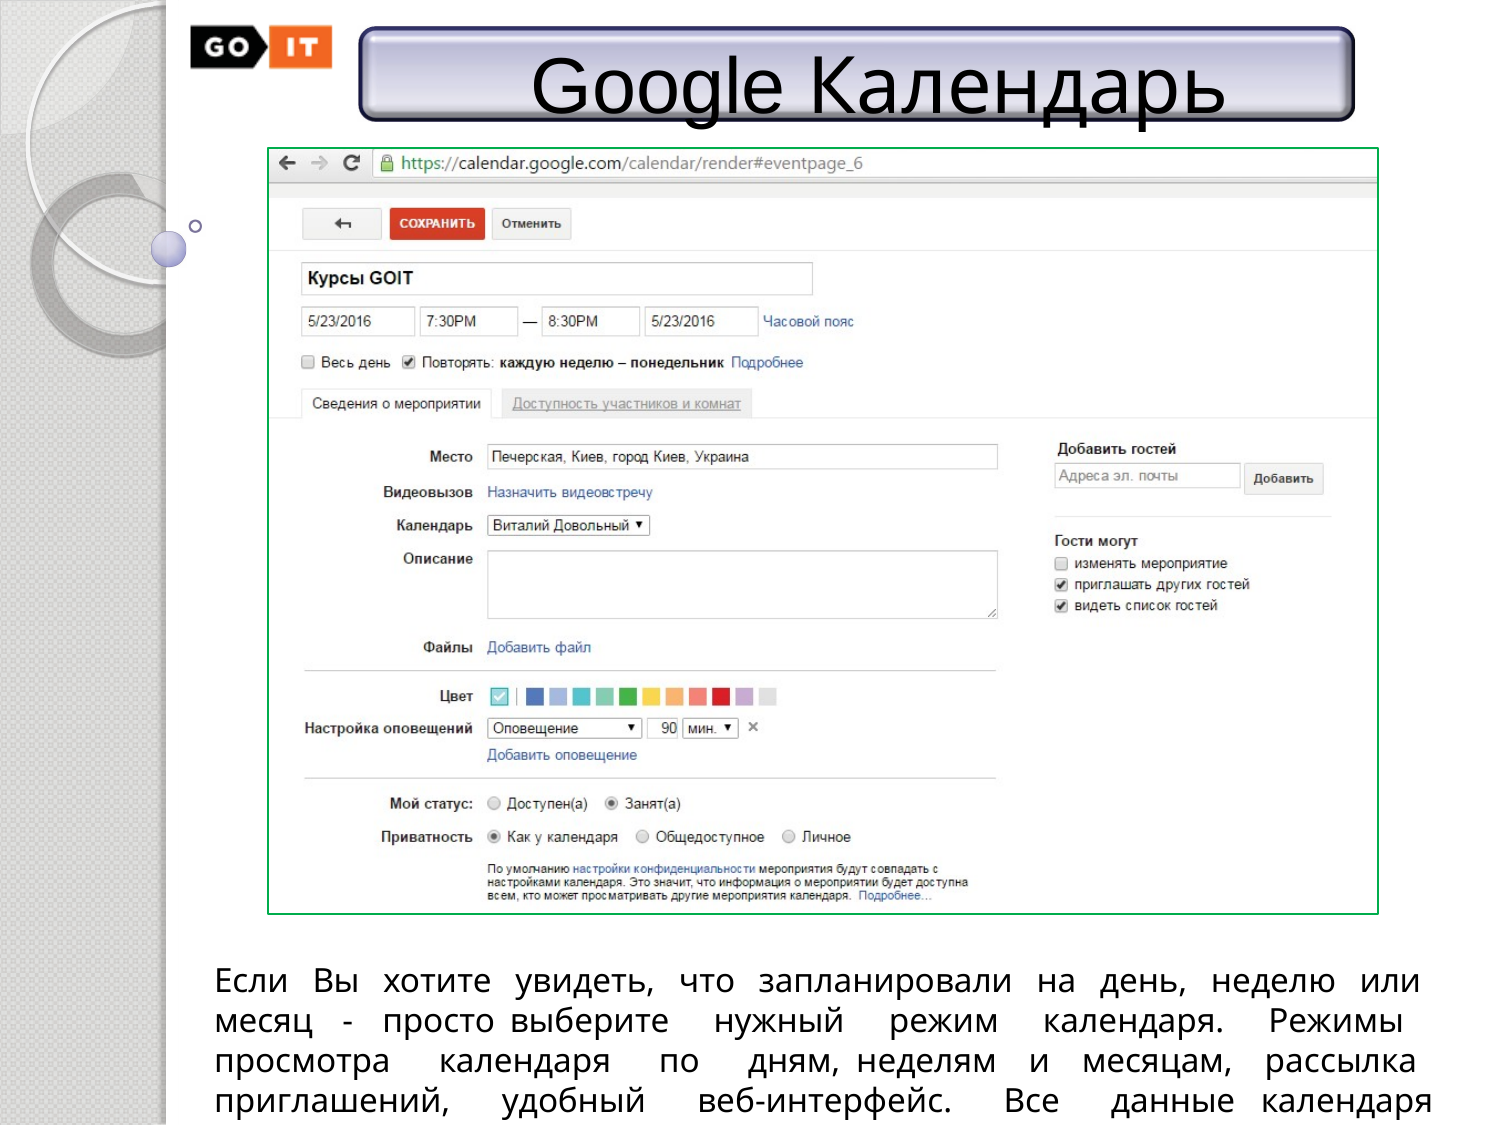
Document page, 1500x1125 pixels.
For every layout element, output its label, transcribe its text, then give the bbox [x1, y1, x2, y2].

text_box Если Вы хотите увидеть, что запланировали на день, неделю или месяц - просто выберите нужный режим календаря. Режимы просмотра календаря по дням, неделям и месяцам, рассылка приглашений, удобный веб-интерфейс. Все данные календаря хранятся в Интернете. [212, 959, 1434, 1125]
text_box [183, 19, 337, 74]
text_box [268, 148, 1378, 914]
picture [357, 25, 1356, 122]
title Google Календарь [191, 34, 1309, 223]
picture [0, 0, 206, 1125]
